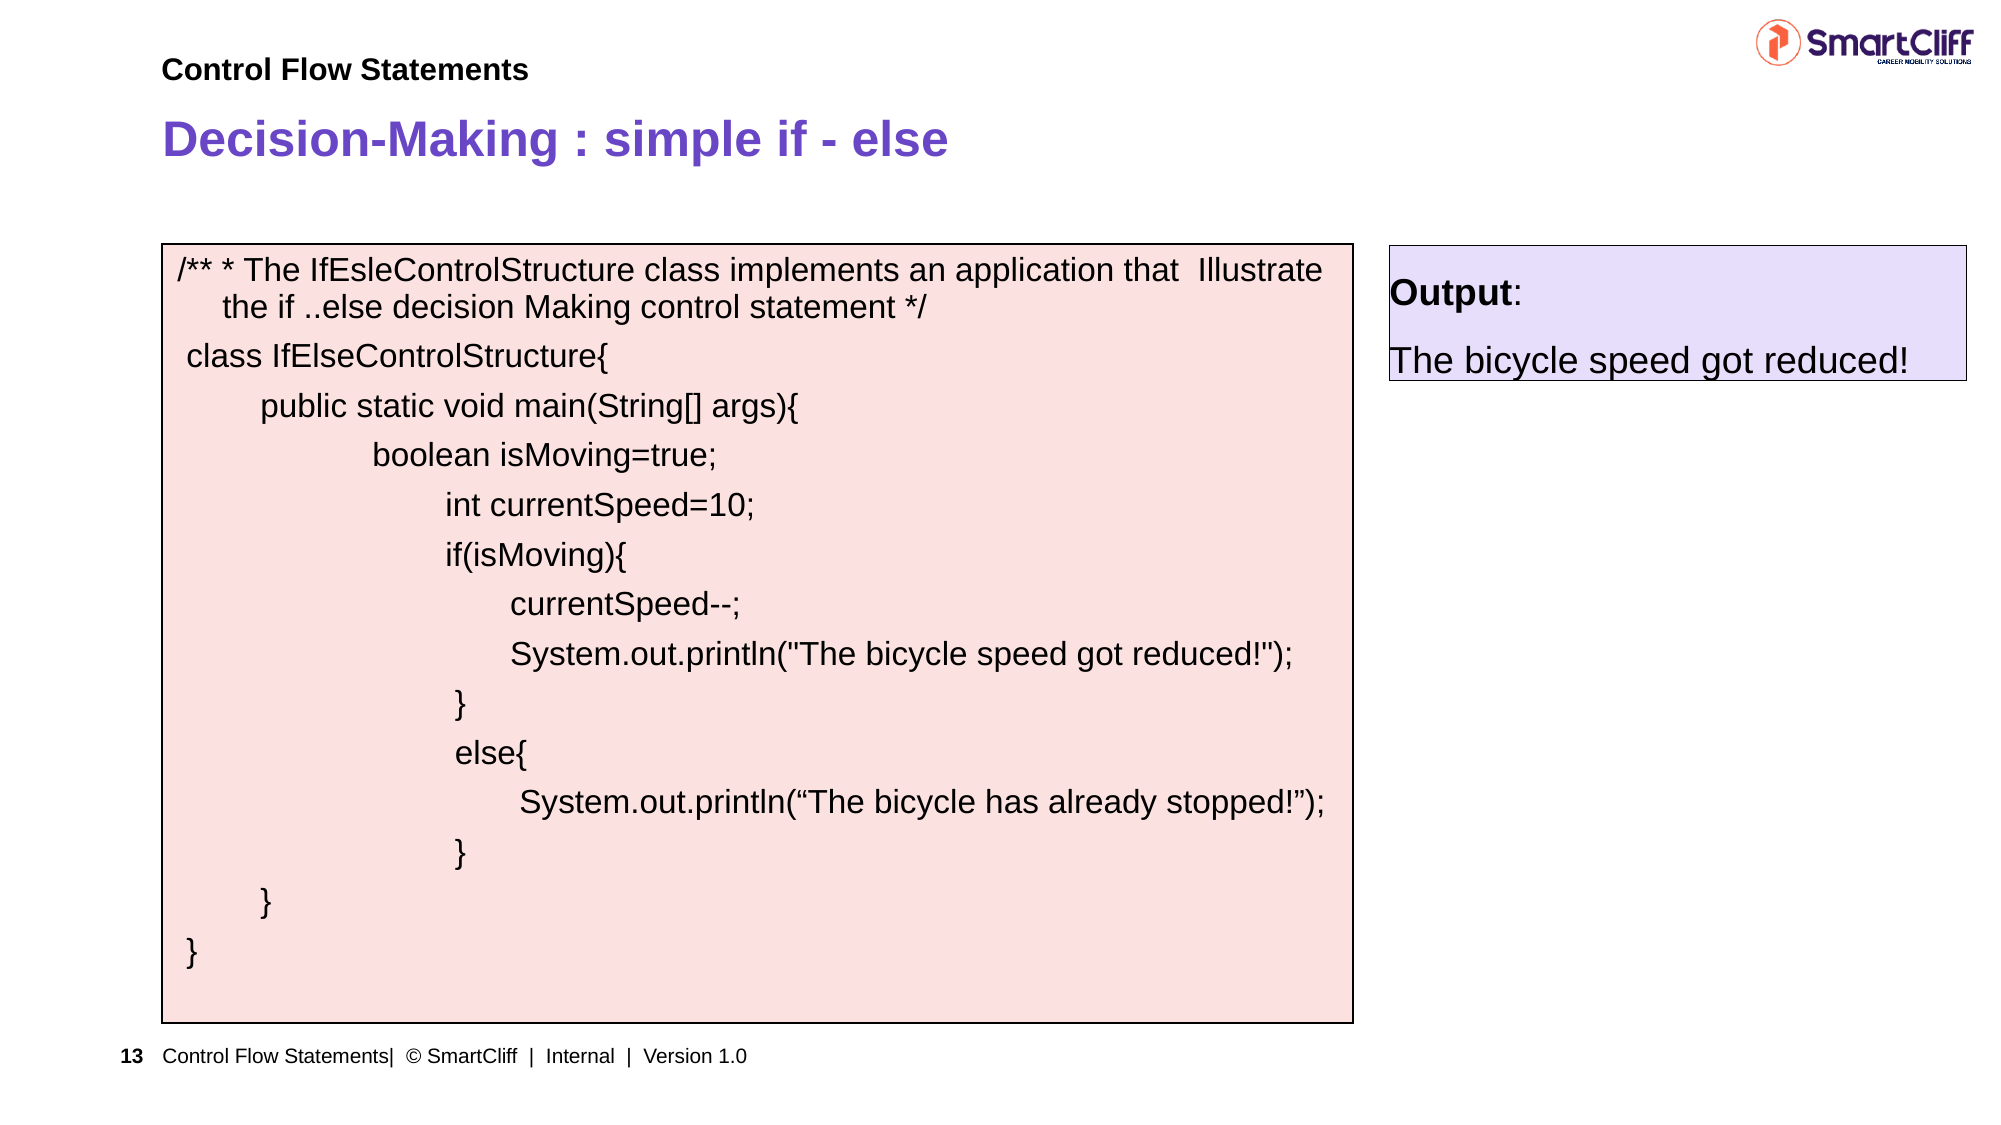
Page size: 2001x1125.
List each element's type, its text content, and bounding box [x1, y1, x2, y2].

list Control Flow Statements [161, 48, 1953, 110]
table_header /** * The IfEsleControlStructure class implements an application that Illustrate the if ..else decision Making control statement */ class IfElseControlStructure{ public static void main(String[] args){ boolean isMoving=true; int currentSpeed=10; if(isMoving){ currentSpeed--; System.out.println("The bicycle speed got reduced!"); } else{ System.out.println(“The bicycle has already stopped!”); } } } [163, 245, 1352, 1022]
slide_number 13 [63, 1032, 162, 1079]
picture [1750, 13, 1980, 73]
text_box Output: The bicycle speed got reduced! [1389, 245, 1967, 381]
title Decision-Making : simple if - else [162, 105, 1954, 169]
footer Control Flow Statements| © SmartCliff | Internal | Version 1.0 [162, 1032, 1567, 1079]
